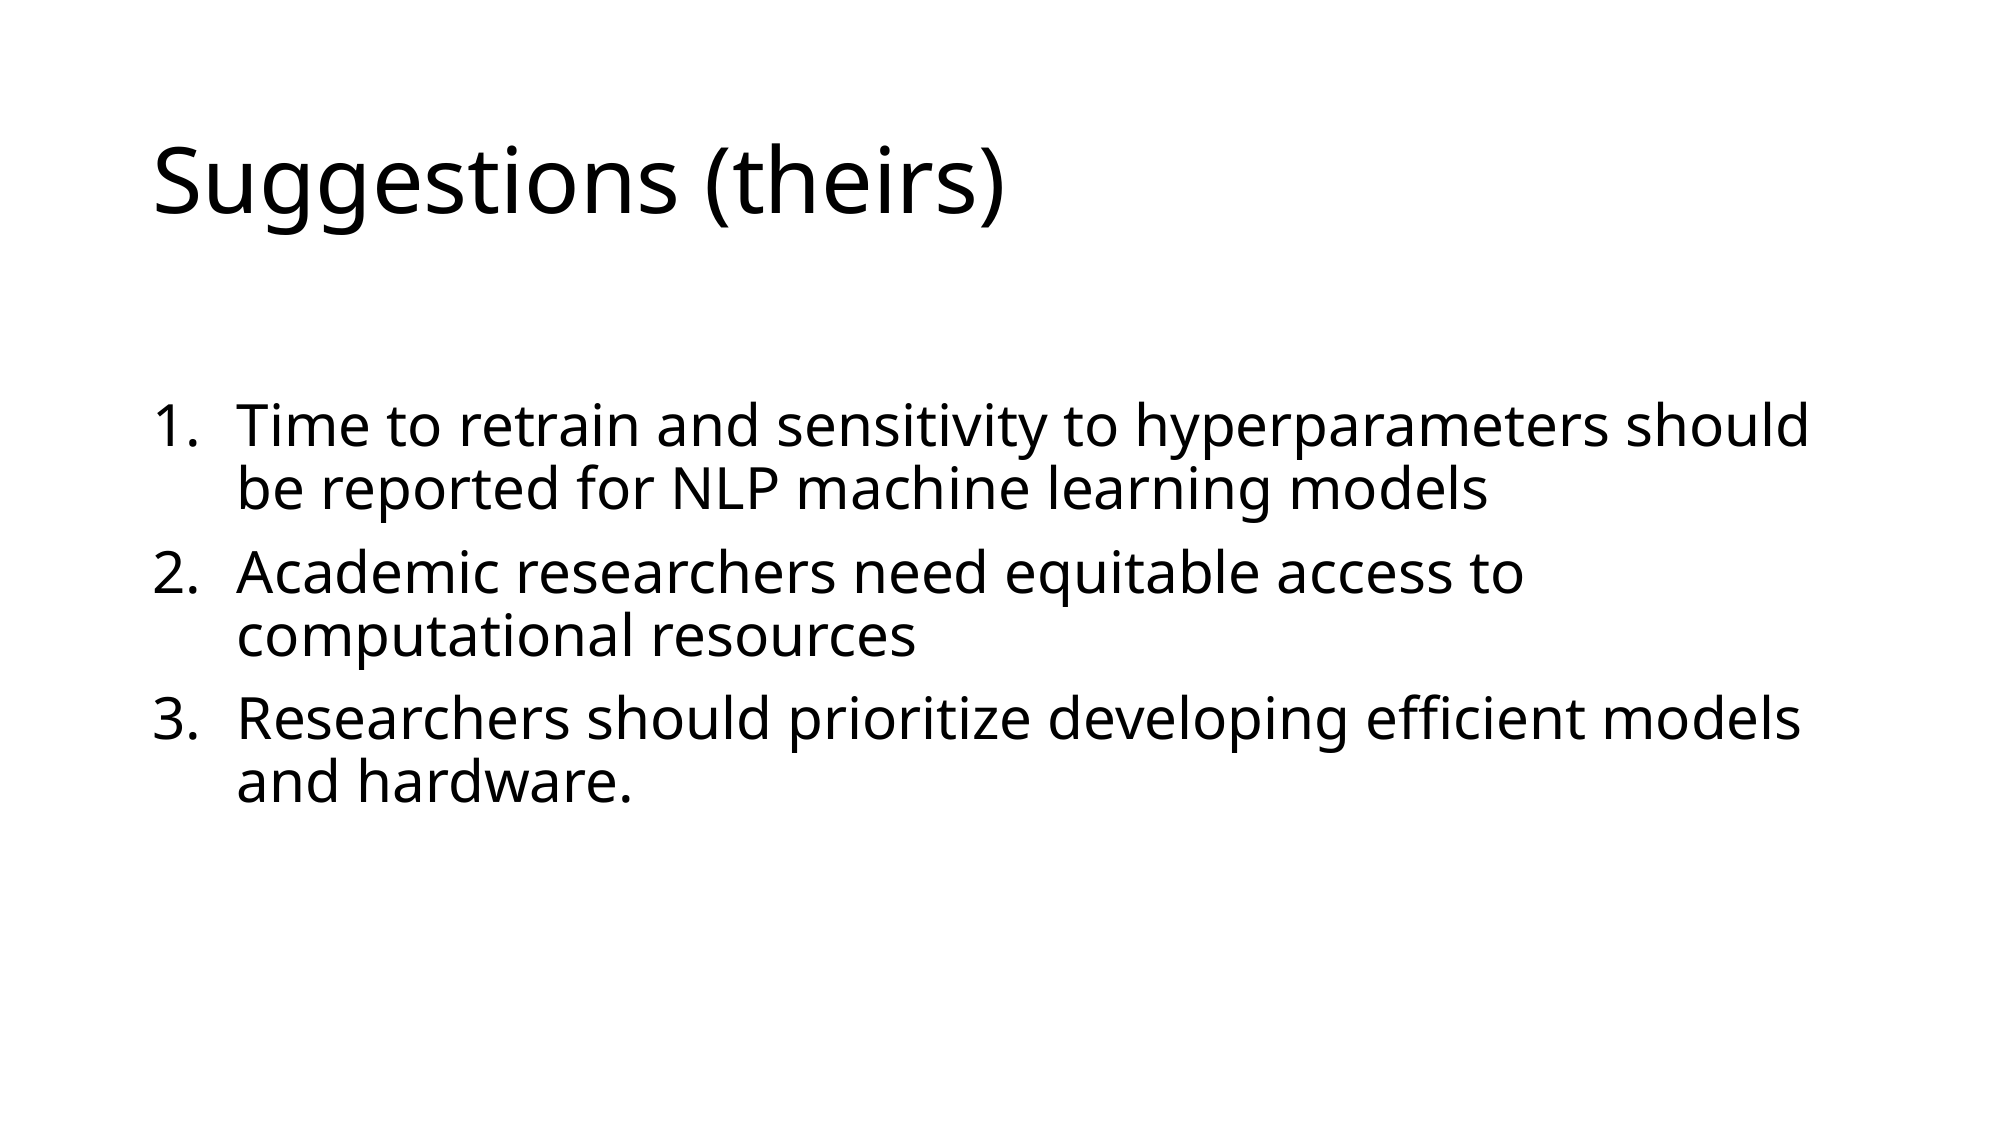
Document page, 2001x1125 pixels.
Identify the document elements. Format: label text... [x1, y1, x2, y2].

list Time to retrain and sensitivity to hyperparameters should be reported for NLP machine learning models Academic researchers need equitable access to computational resources Researchers should prioritize developing efficient models and hardware. [137, 388, 1863, 833]
title Suggestions (theirs) [137, 63, 1863, 304]
